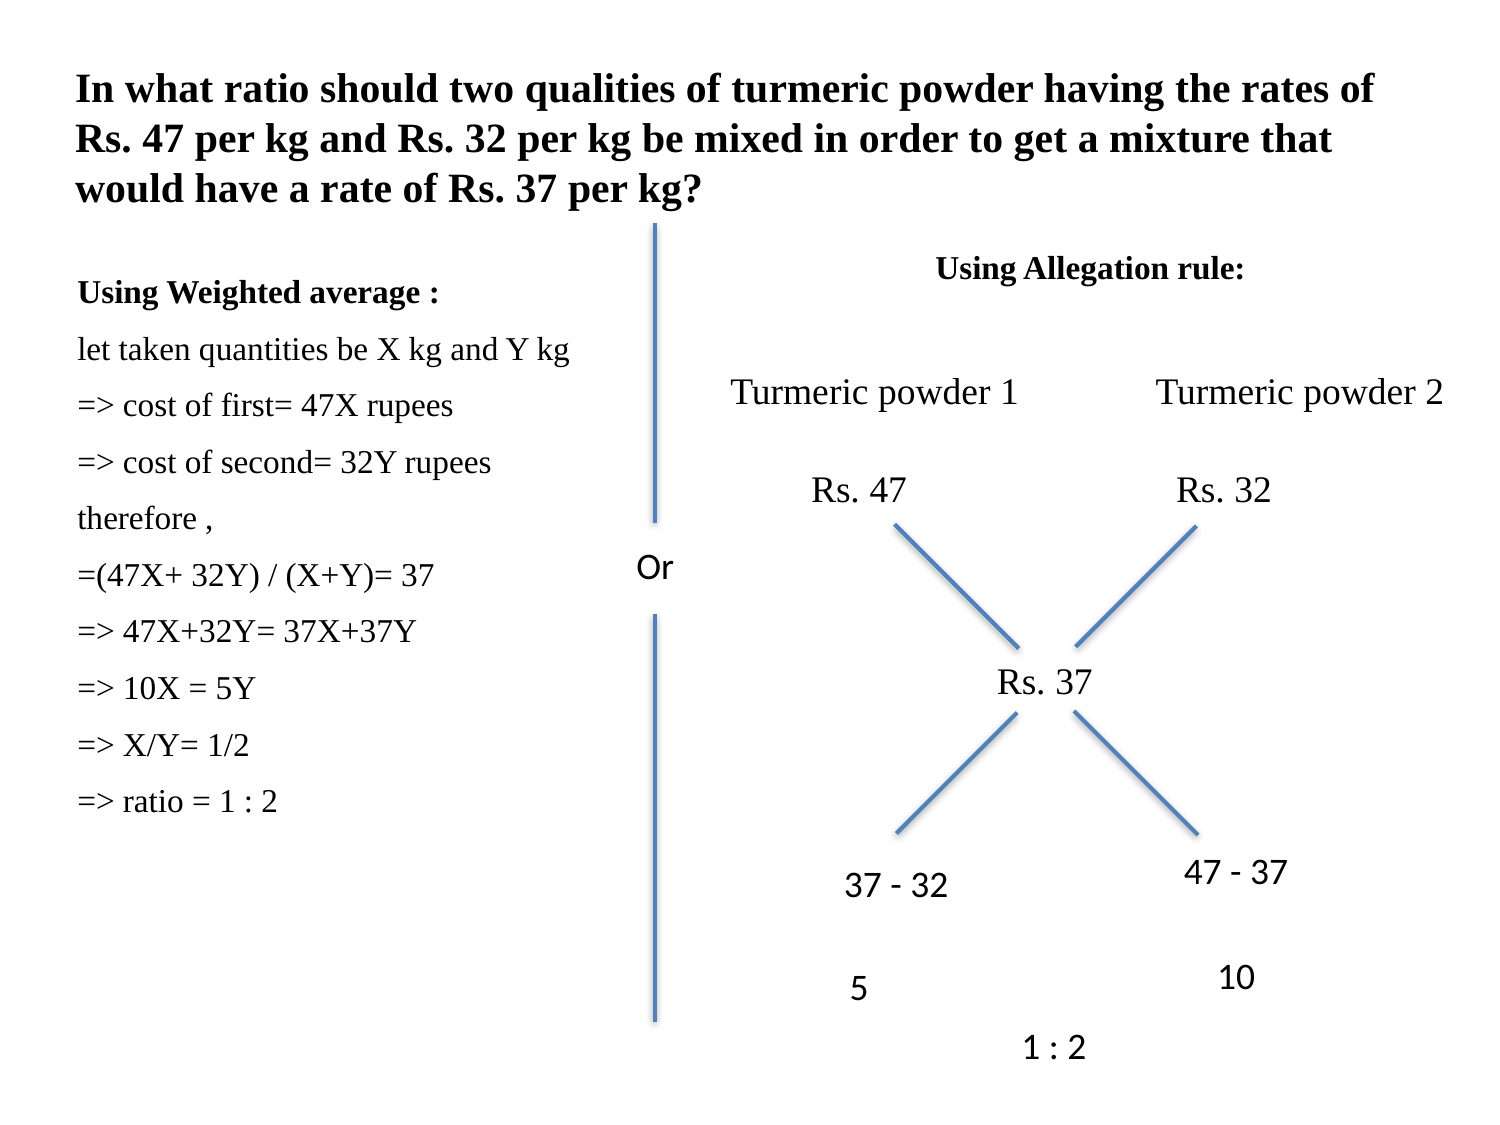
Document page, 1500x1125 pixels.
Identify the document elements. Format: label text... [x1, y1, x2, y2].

text_box Turmeric powder 2 [1148, 359, 1452, 419]
text_box Using Allegation rule: [927, 238, 1263, 294]
text_box Rs. 32 [1168, 457, 1280, 517]
text_box Or [628, 535, 682, 595]
text_box In what ratio should two qualities of turmeric powder having the rates of Rs. 47 per kg and Rs. 32 per kg be mixed in order to get a mixture that would have a rate of Rs. 37 per kg? [67, 52, 1433, 218]
text_box 1 : 2 [1013, 1014, 1095, 1075]
text_box Rs. 47 [803, 457, 915, 517]
text_box 10 [1209, 944, 1263, 1005]
text_box Rs. 37 [989, 649, 1101, 710]
text_box 37 - 32 [836, 852, 957, 913]
text_box Using Weighted average : let taken quantities be X kg and Y kg => cost of first= 47X rupees => cost of second= 32Y rupees therefore , =(47X+ 32Y) / (X+Y)= 37 => 47X+32Y= 37X+37Y => 10X = 5Y => X/Y= 1/2 => ratio = 1 : 2 [69, 262, 579, 827]
text_box 47 - 37 [1176, 839, 1296, 899]
text_box 5 [842, 955, 877, 1016]
text_box Turmeric powder 1 [723, 359, 1027, 419]
